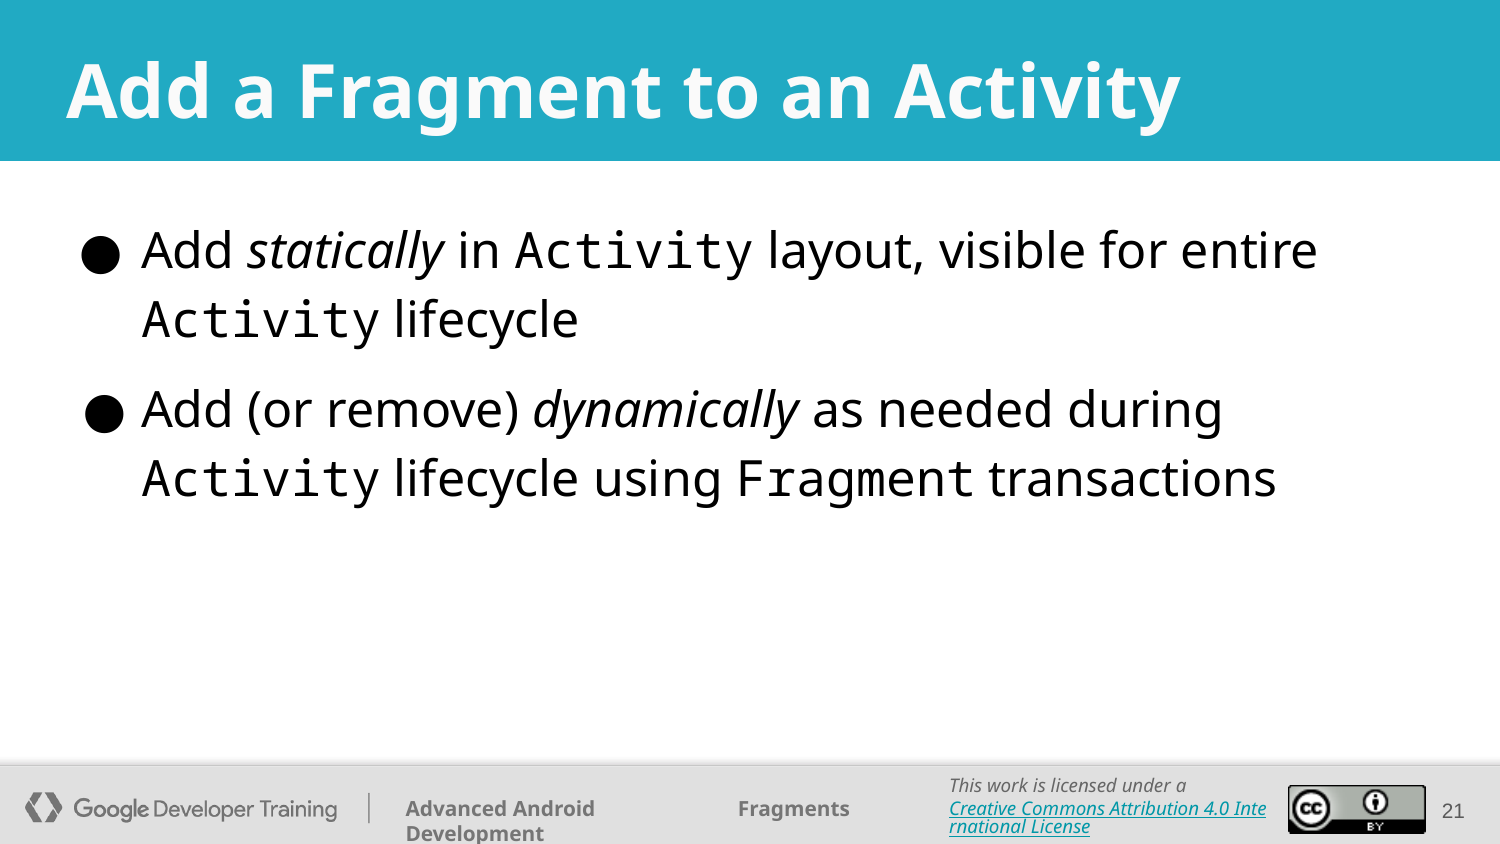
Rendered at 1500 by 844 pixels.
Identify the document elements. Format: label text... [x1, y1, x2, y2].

list Add statically in Activity layout, visible for entire Activity lifecycle Add (or remove) dynamically as needed during Activity lifecycle using Fragment transactions [51, 194, 1488, 747]
title Add a Fragment to an Activity [51, 28, 1449, 122]
slide_number ‹#› [1389, 777, 1480, 842]
picture [0, 161, 1500, 844]
